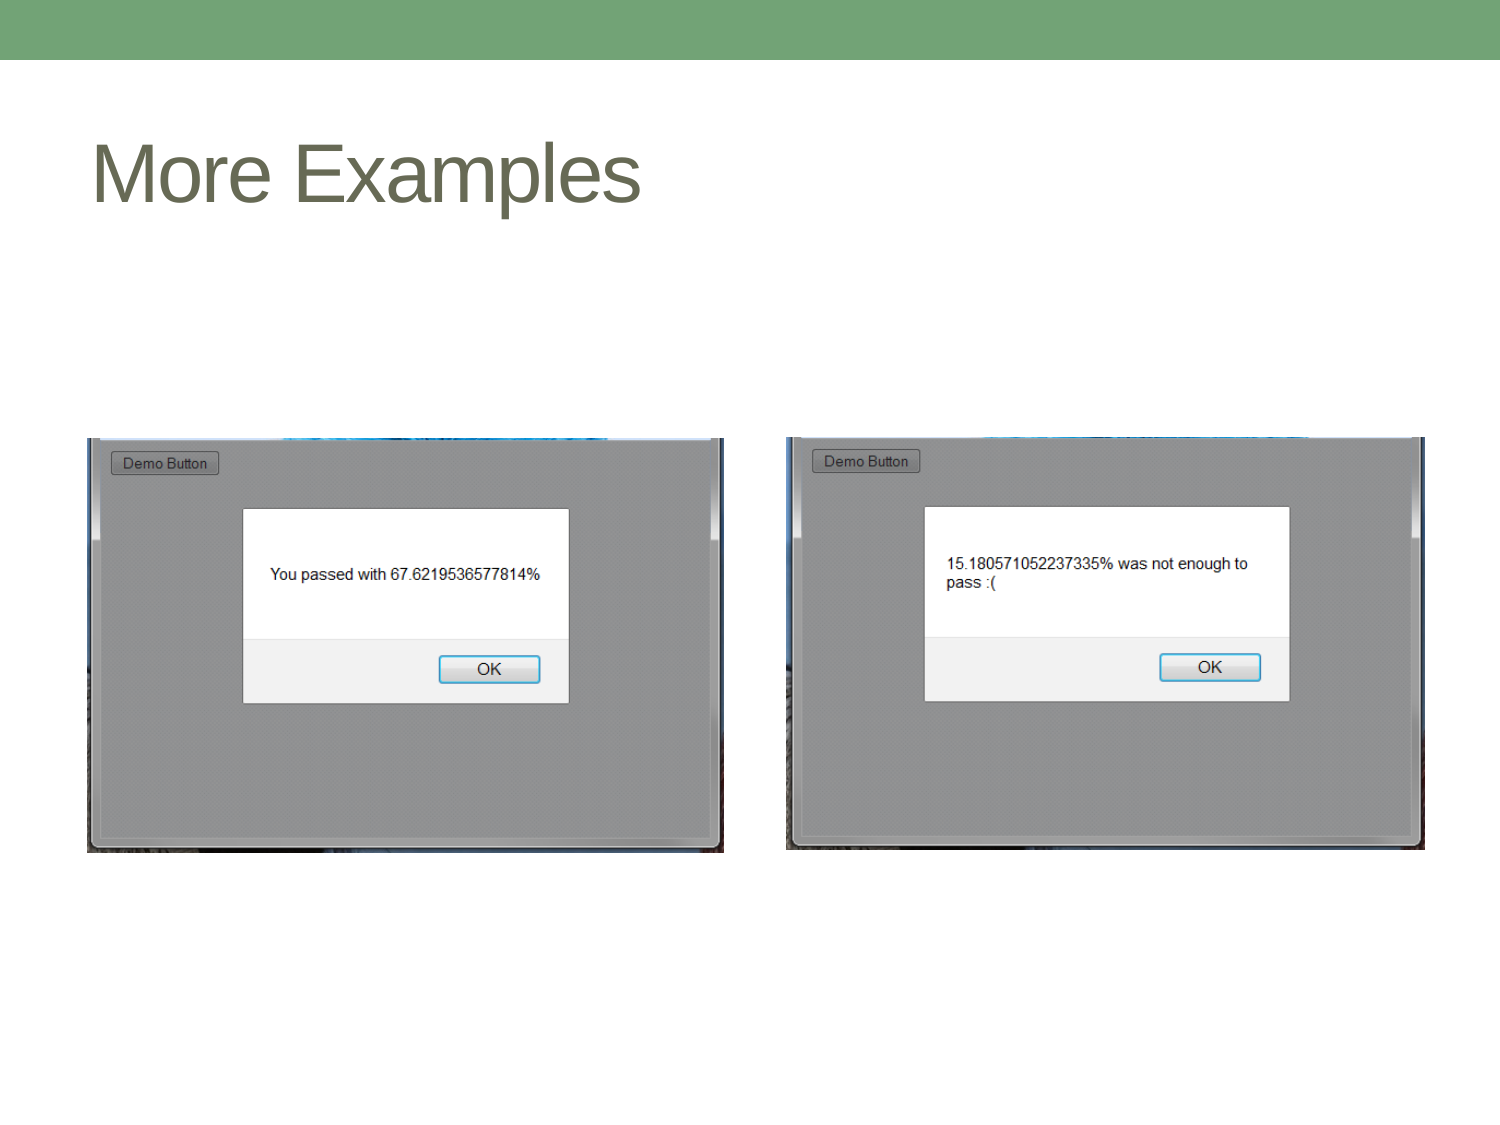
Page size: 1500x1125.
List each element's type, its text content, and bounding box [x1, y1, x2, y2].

picture [786, 437, 1426, 850]
title More Examples [75, 87, 1425, 250]
picture [87, 438, 724, 854]
